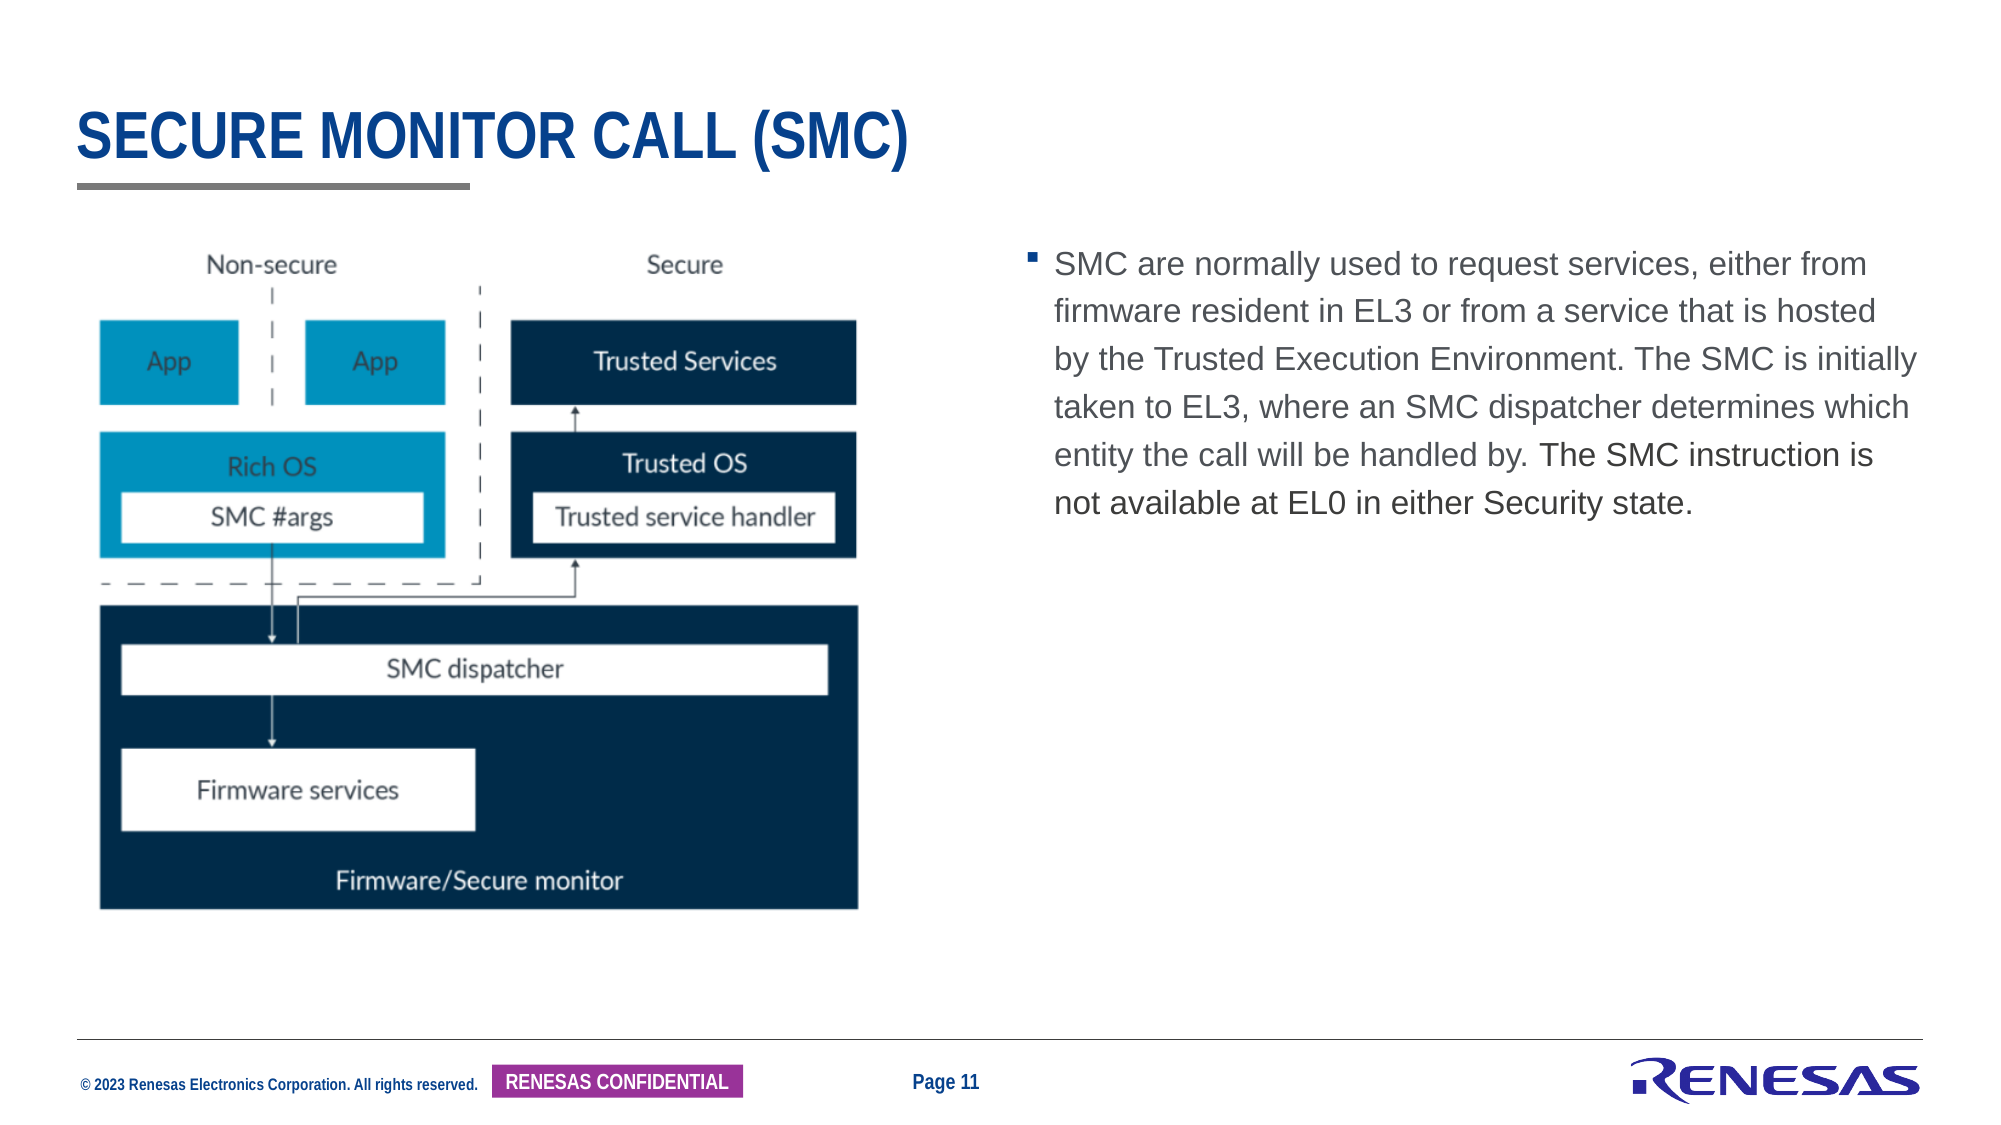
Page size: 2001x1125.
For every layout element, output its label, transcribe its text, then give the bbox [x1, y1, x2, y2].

picture [1628, 1055, 1923, 1106]
title Secure Monitor Call (SMC) [76, 97, 1922, 173]
list SMC are normally used to request services, either from firmware resident in EL3 or from a service that is hosted by the Trusted Execution Environment. The SMC is initially taken to EL3, where an SMC dispatcher determines which entity the call will be handled by. The SMC instruction is not available at EL0 in either Security state. [1025, 233, 1922, 975]
picture [83, 229, 877, 915]
